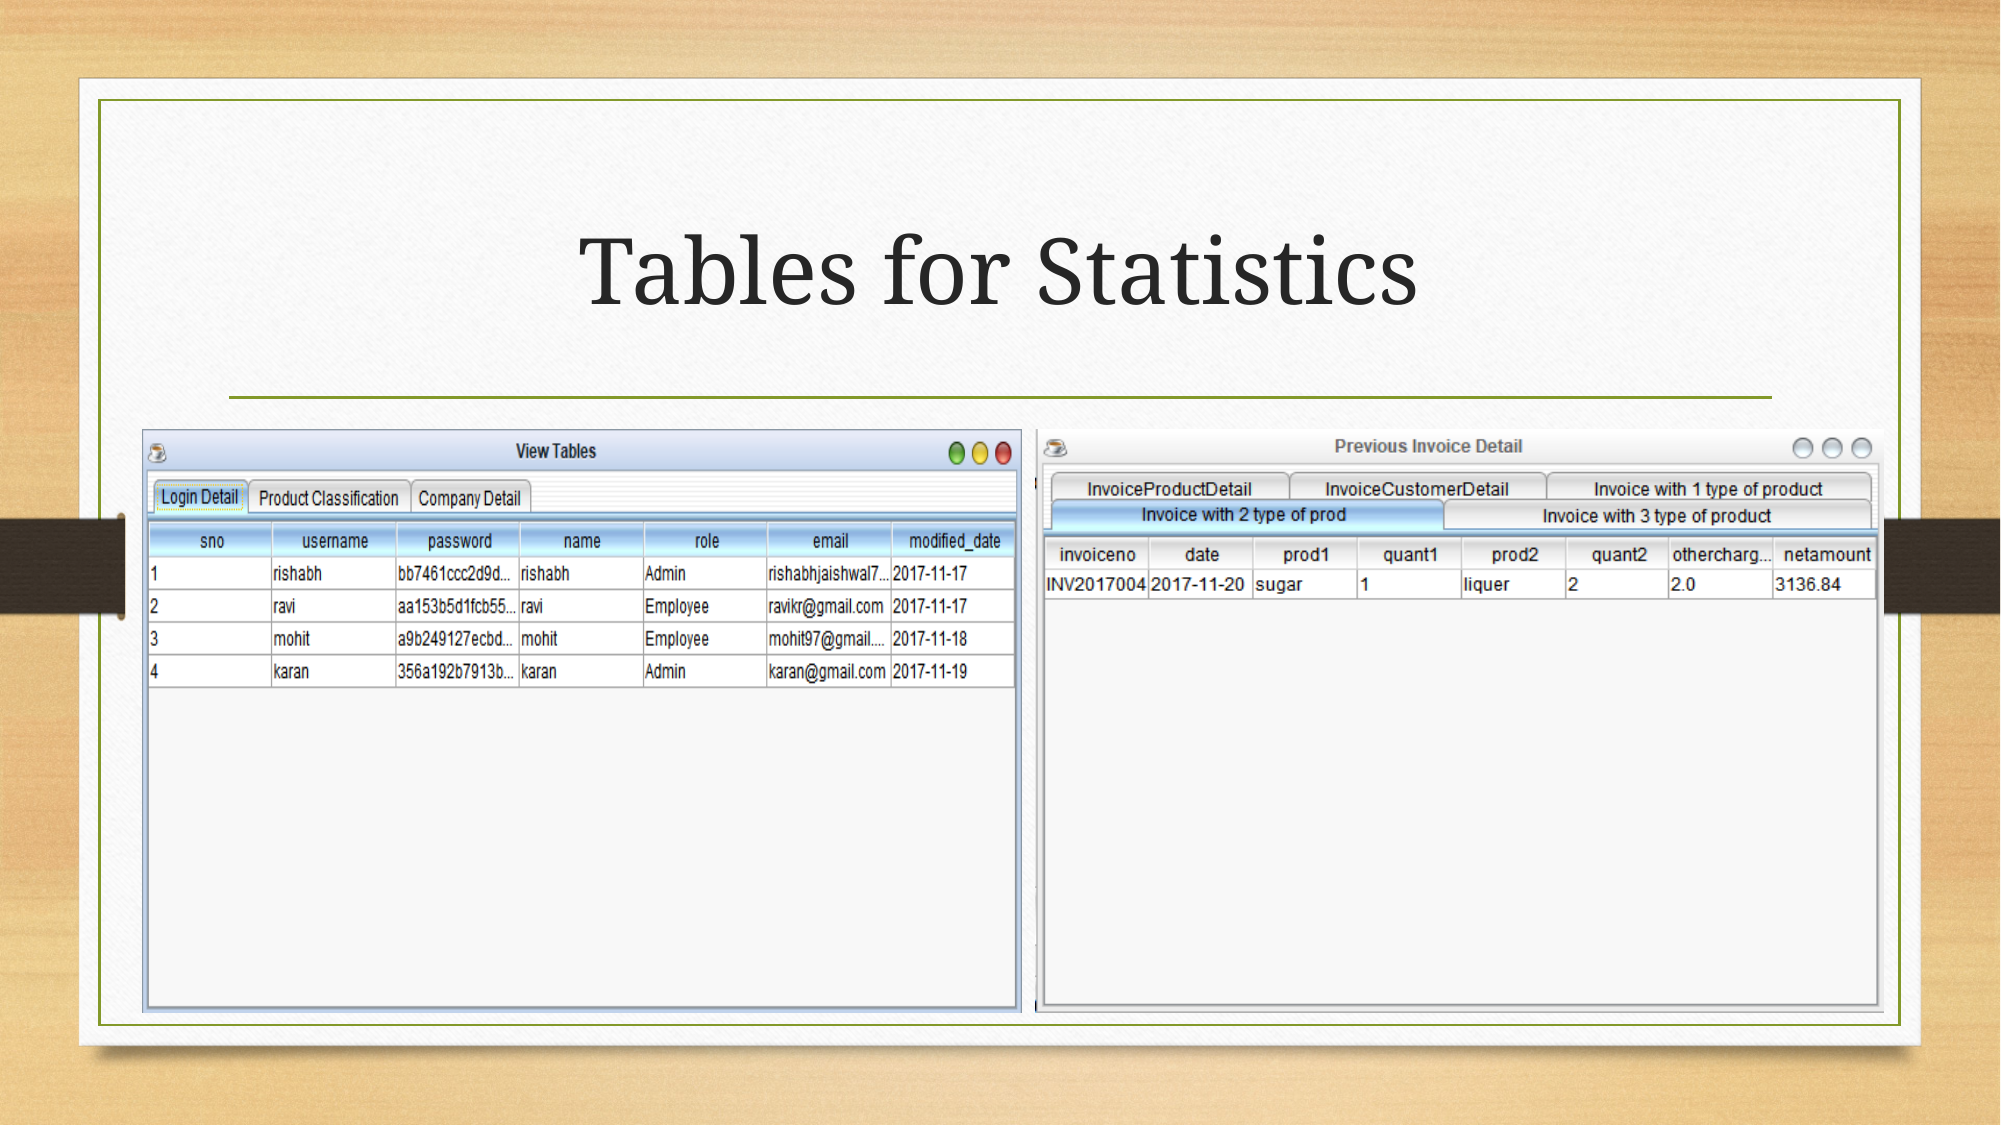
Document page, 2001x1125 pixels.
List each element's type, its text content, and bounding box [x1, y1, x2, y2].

title Tables for Statistics [212, 161, 1788, 375]
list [142, 429, 1022, 1014]
picture [0, 0, 2001, 1125]
